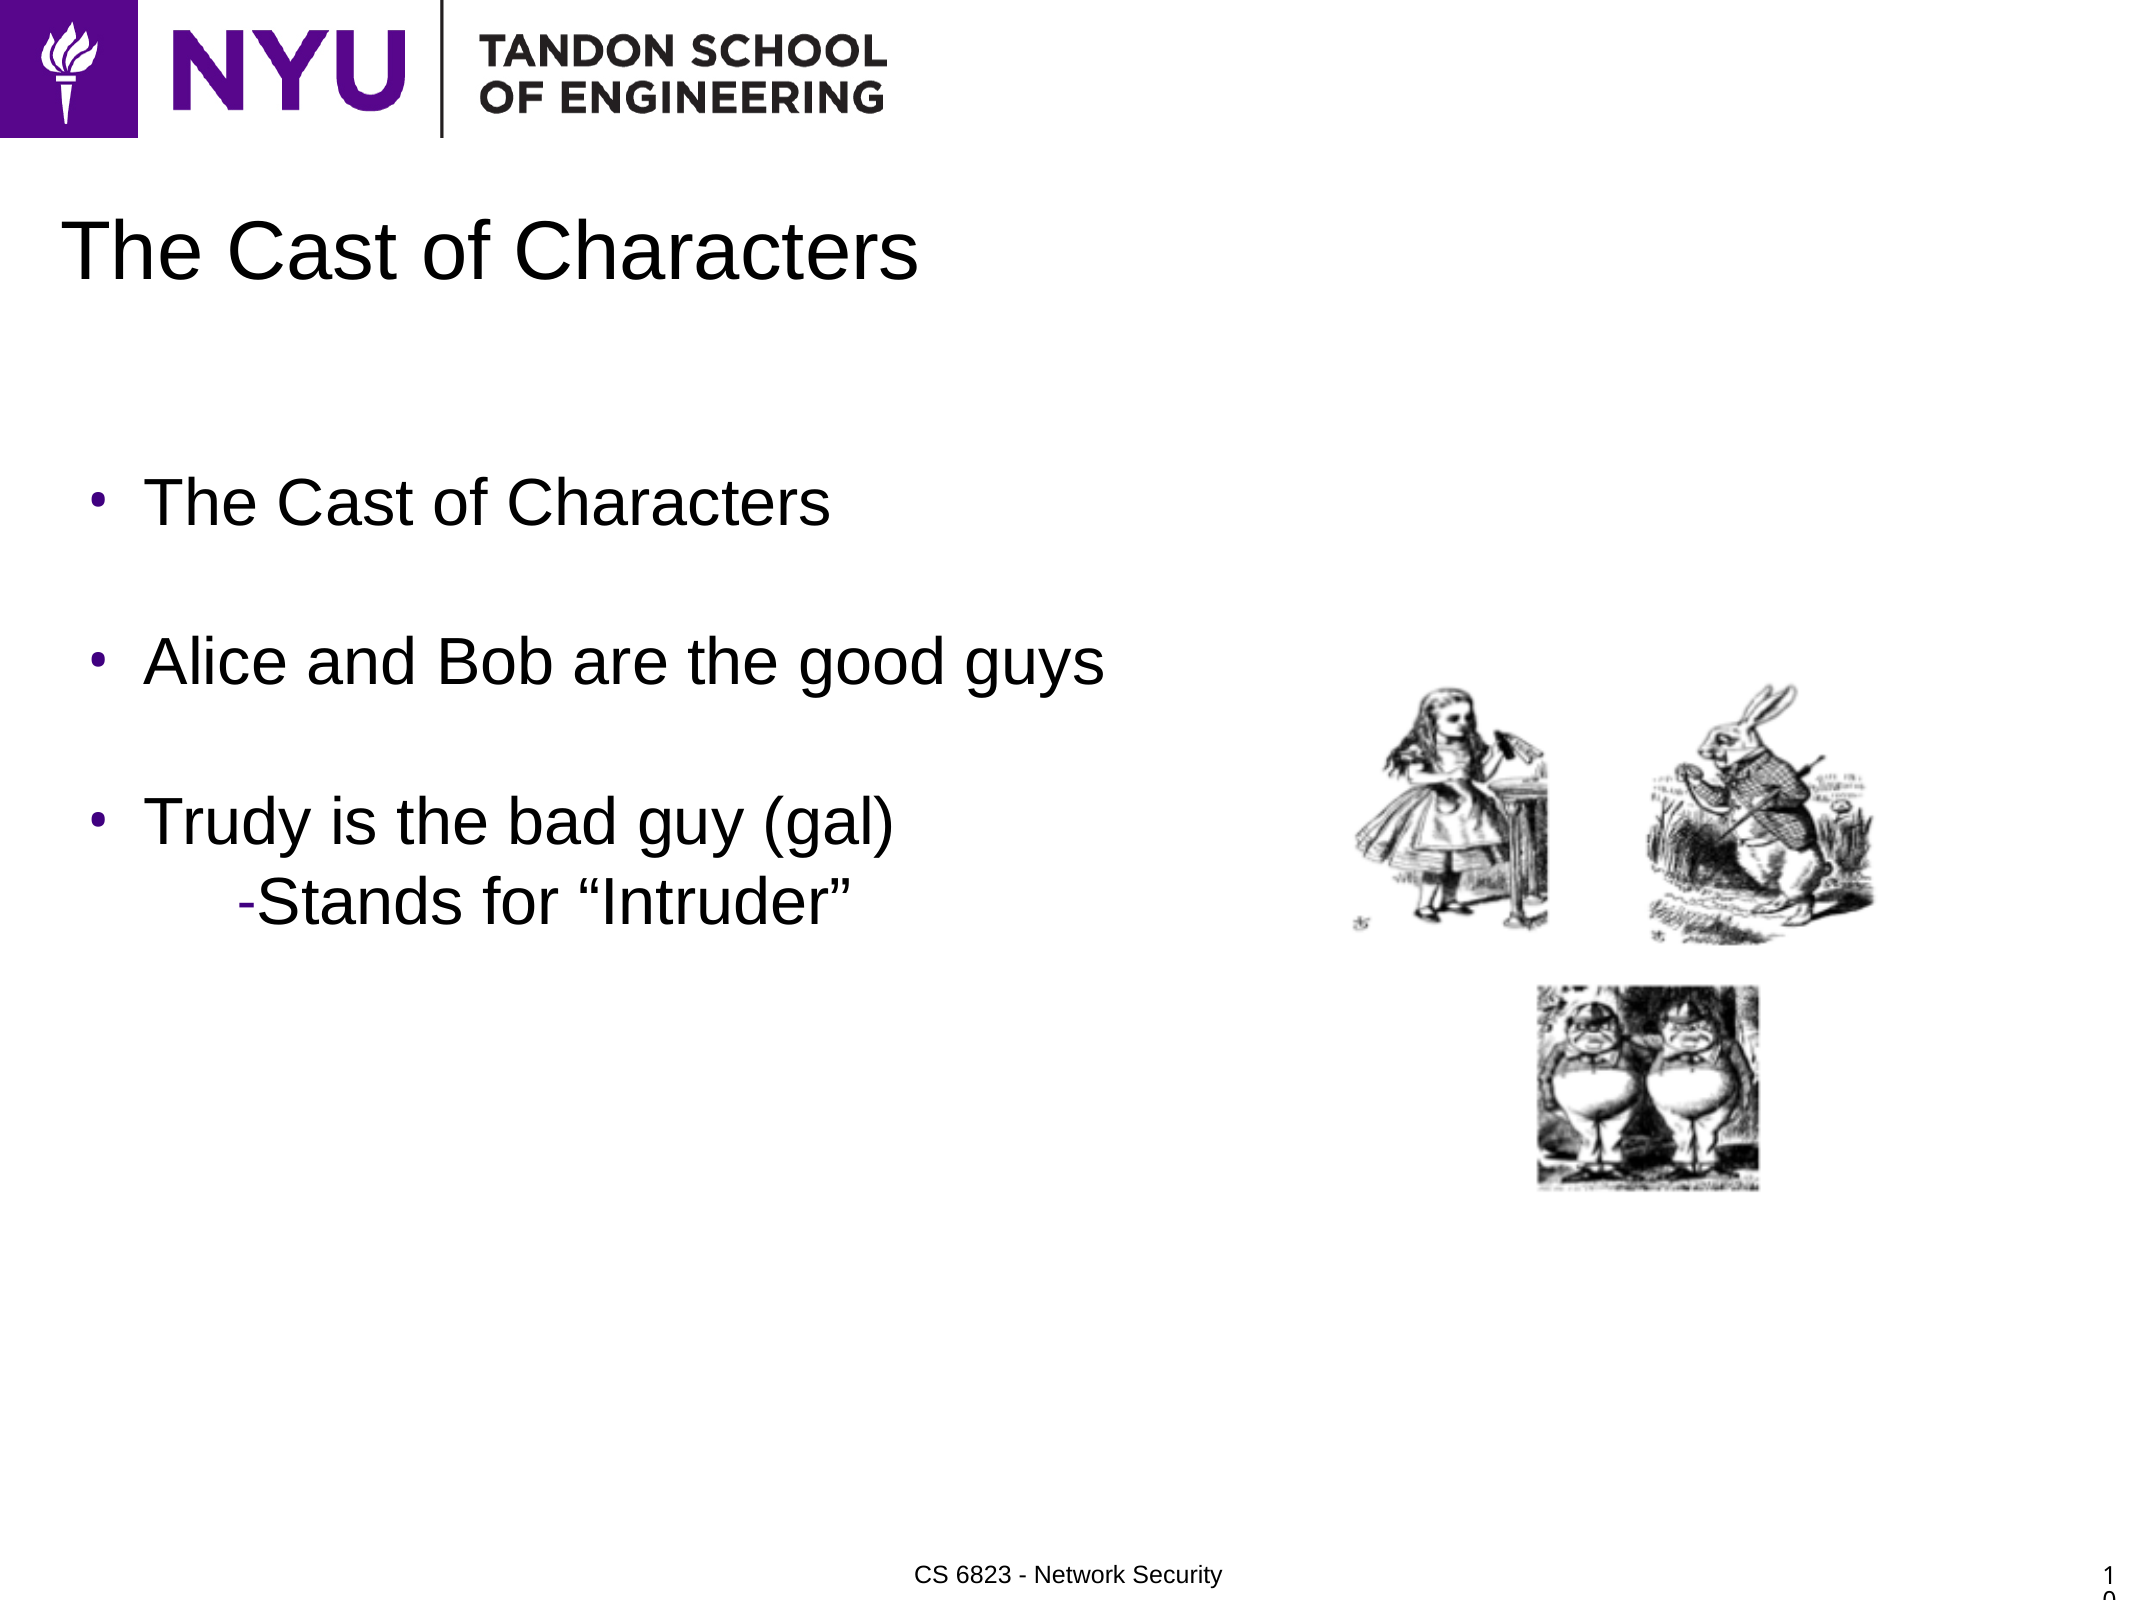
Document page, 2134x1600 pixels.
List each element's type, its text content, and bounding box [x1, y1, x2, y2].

slide_number 10 [2086, 1551, 2132, 1599]
title The Cast of Characters [52, 147, 2084, 305]
picture [1291, 624, 1928, 1259]
picture [0, 0, 887, 138]
list The Cast of Characters Alice and Bob are the good guys Trudy is the bad guy (gal) Stands for “Intruder” [79, 450, 2069, 1425]
